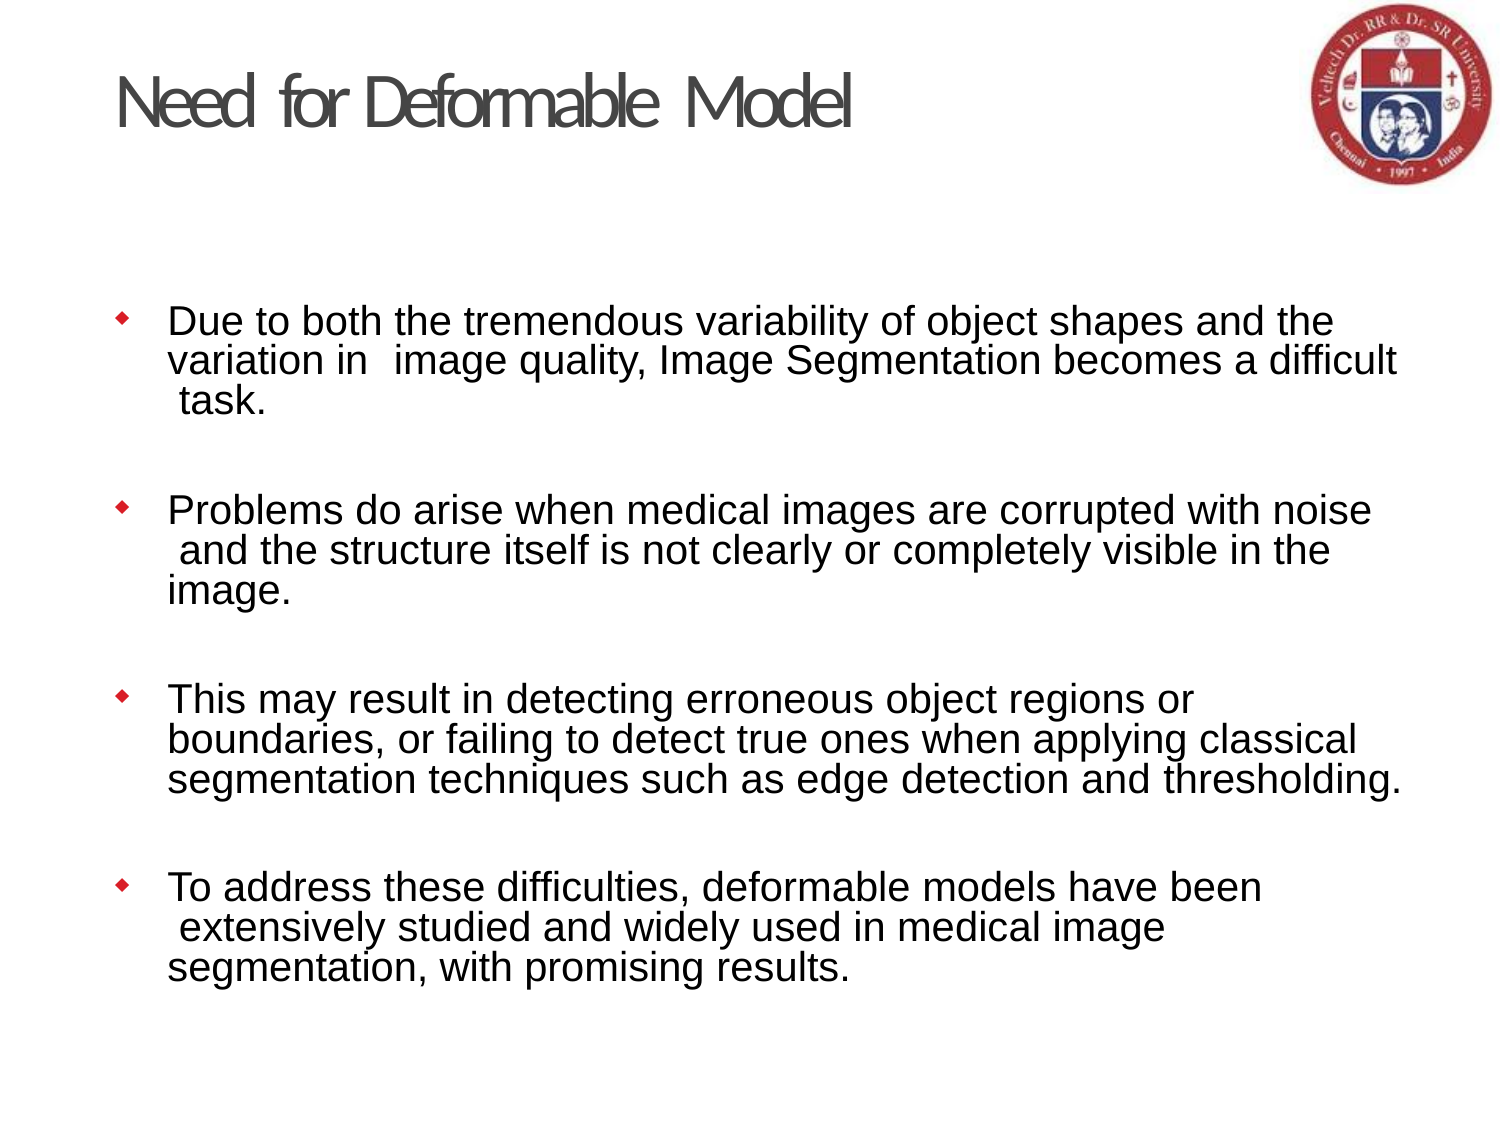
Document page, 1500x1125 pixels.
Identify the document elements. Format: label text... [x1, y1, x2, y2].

text_box Problems do arise when medical images are corrupted with noise and the structure itself is not clearly or completely visible in the image. [165, 480, 1375, 613]
picture [1299, 0, 1500, 194]
text_box This may result in detecting erroneous object regions or boundaries, or failing to detect true ones when applying classical segmentation techniques such as edge detection and thresholding. [165, 669, 1407, 802]
text_box  [113, 487, 140, 520]
text_box To address these difﬁculties, deformable models have been extensively studied and widely used in medical image segmentation, with promising results. [165, 858, 1272, 990]
text_box  [113, 865, 140, 898]
text_box  [113, 298, 140, 331]
text_box Due to both the tremendous variability of object shapes and the variation in image quality, Image Segmentation becomes a difficult task. [165, 291, 1405, 423]
title Need for Deformable Model [112, 46, 1089, 236]
text_box  [113, 676, 140, 709]
